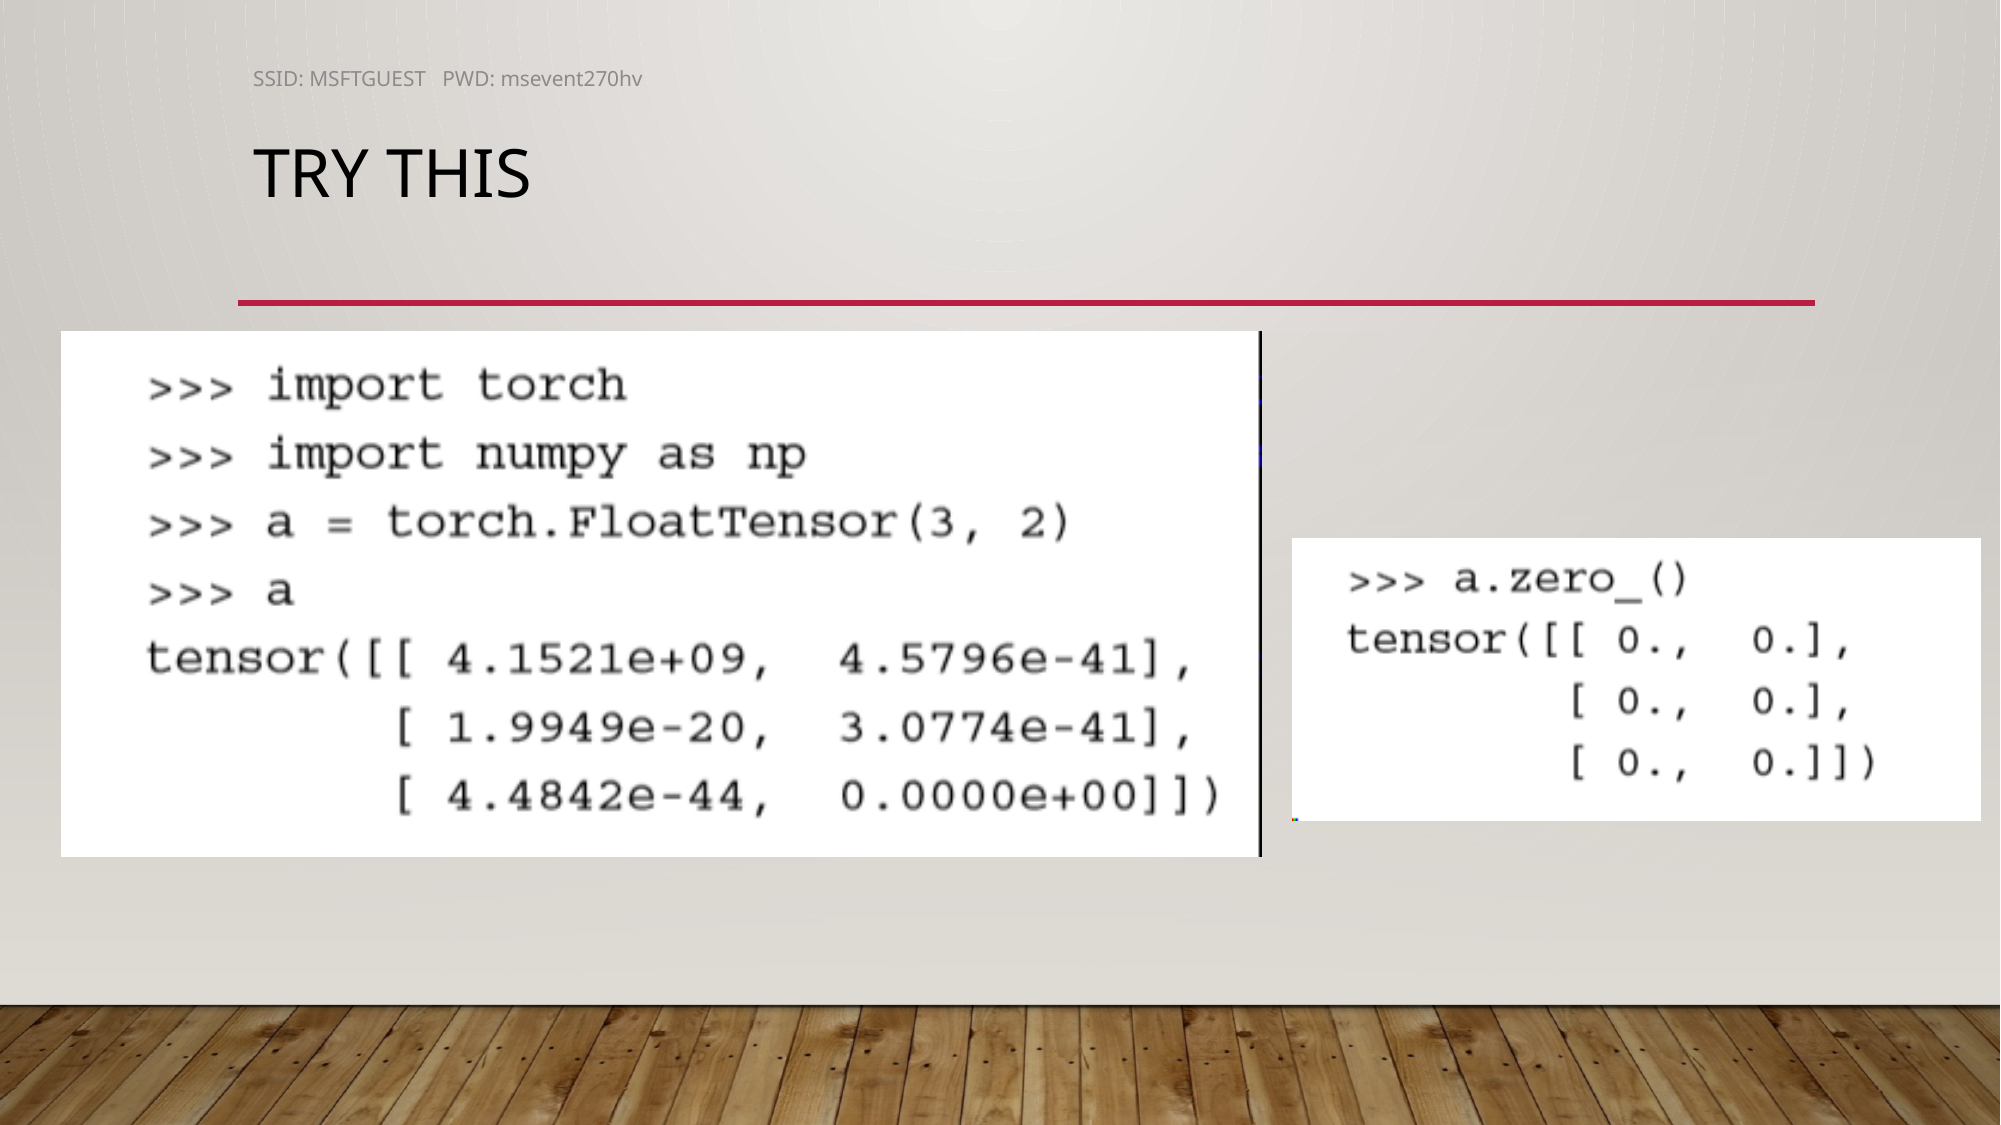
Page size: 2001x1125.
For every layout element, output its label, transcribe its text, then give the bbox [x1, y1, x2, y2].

picture [0, 1005, 2000, 1125]
footer SSID: MSFTGUEST PWD: msevent270hv [238, 54, 1213, 105]
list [61, 331, 1262, 858]
picture [1291, 538, 1981, 822]
title Try this [238, 131, 1814, 305]
